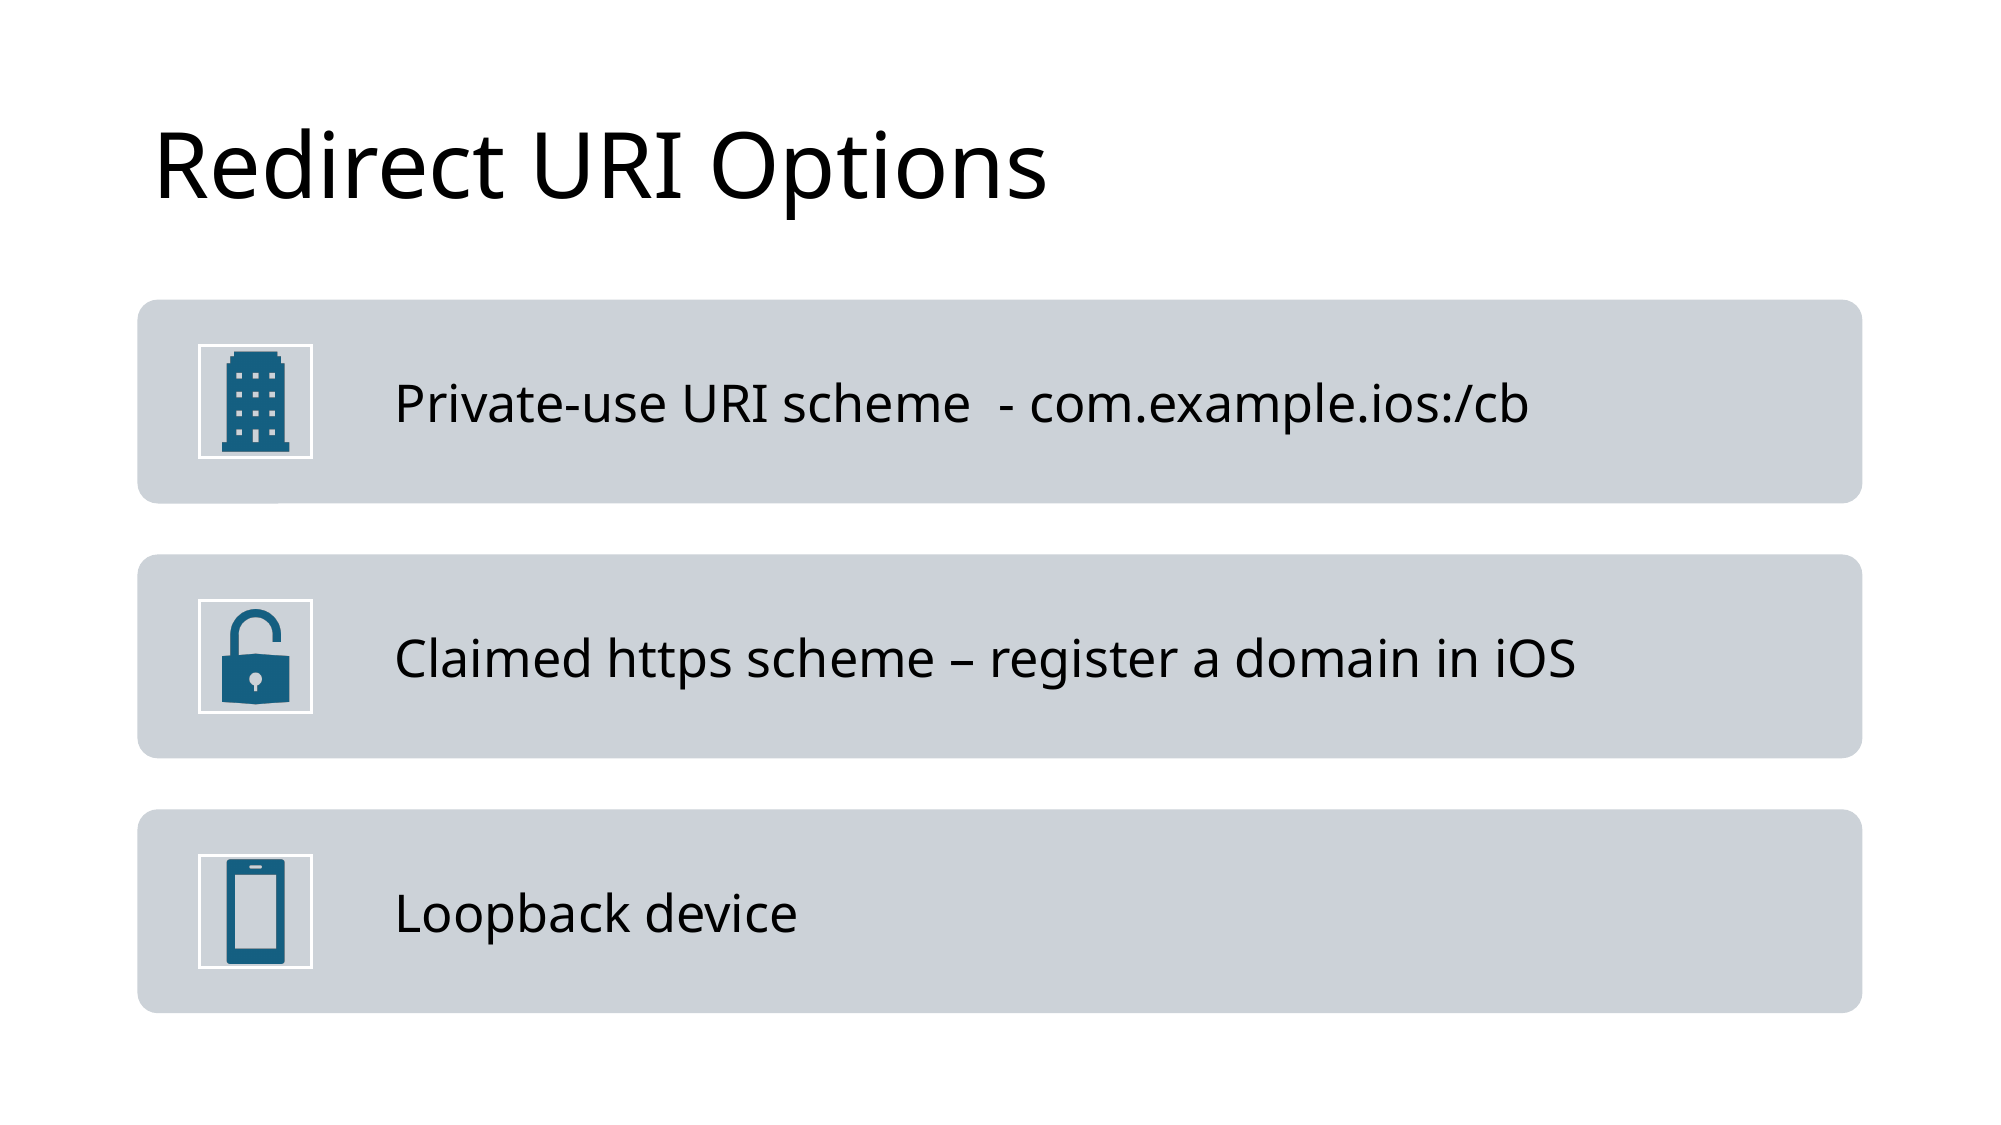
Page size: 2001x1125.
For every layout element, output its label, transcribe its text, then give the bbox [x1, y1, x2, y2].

title Redirect URI Options [137, 59, 1863, 278]
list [136, 298, 1863, 1014]
